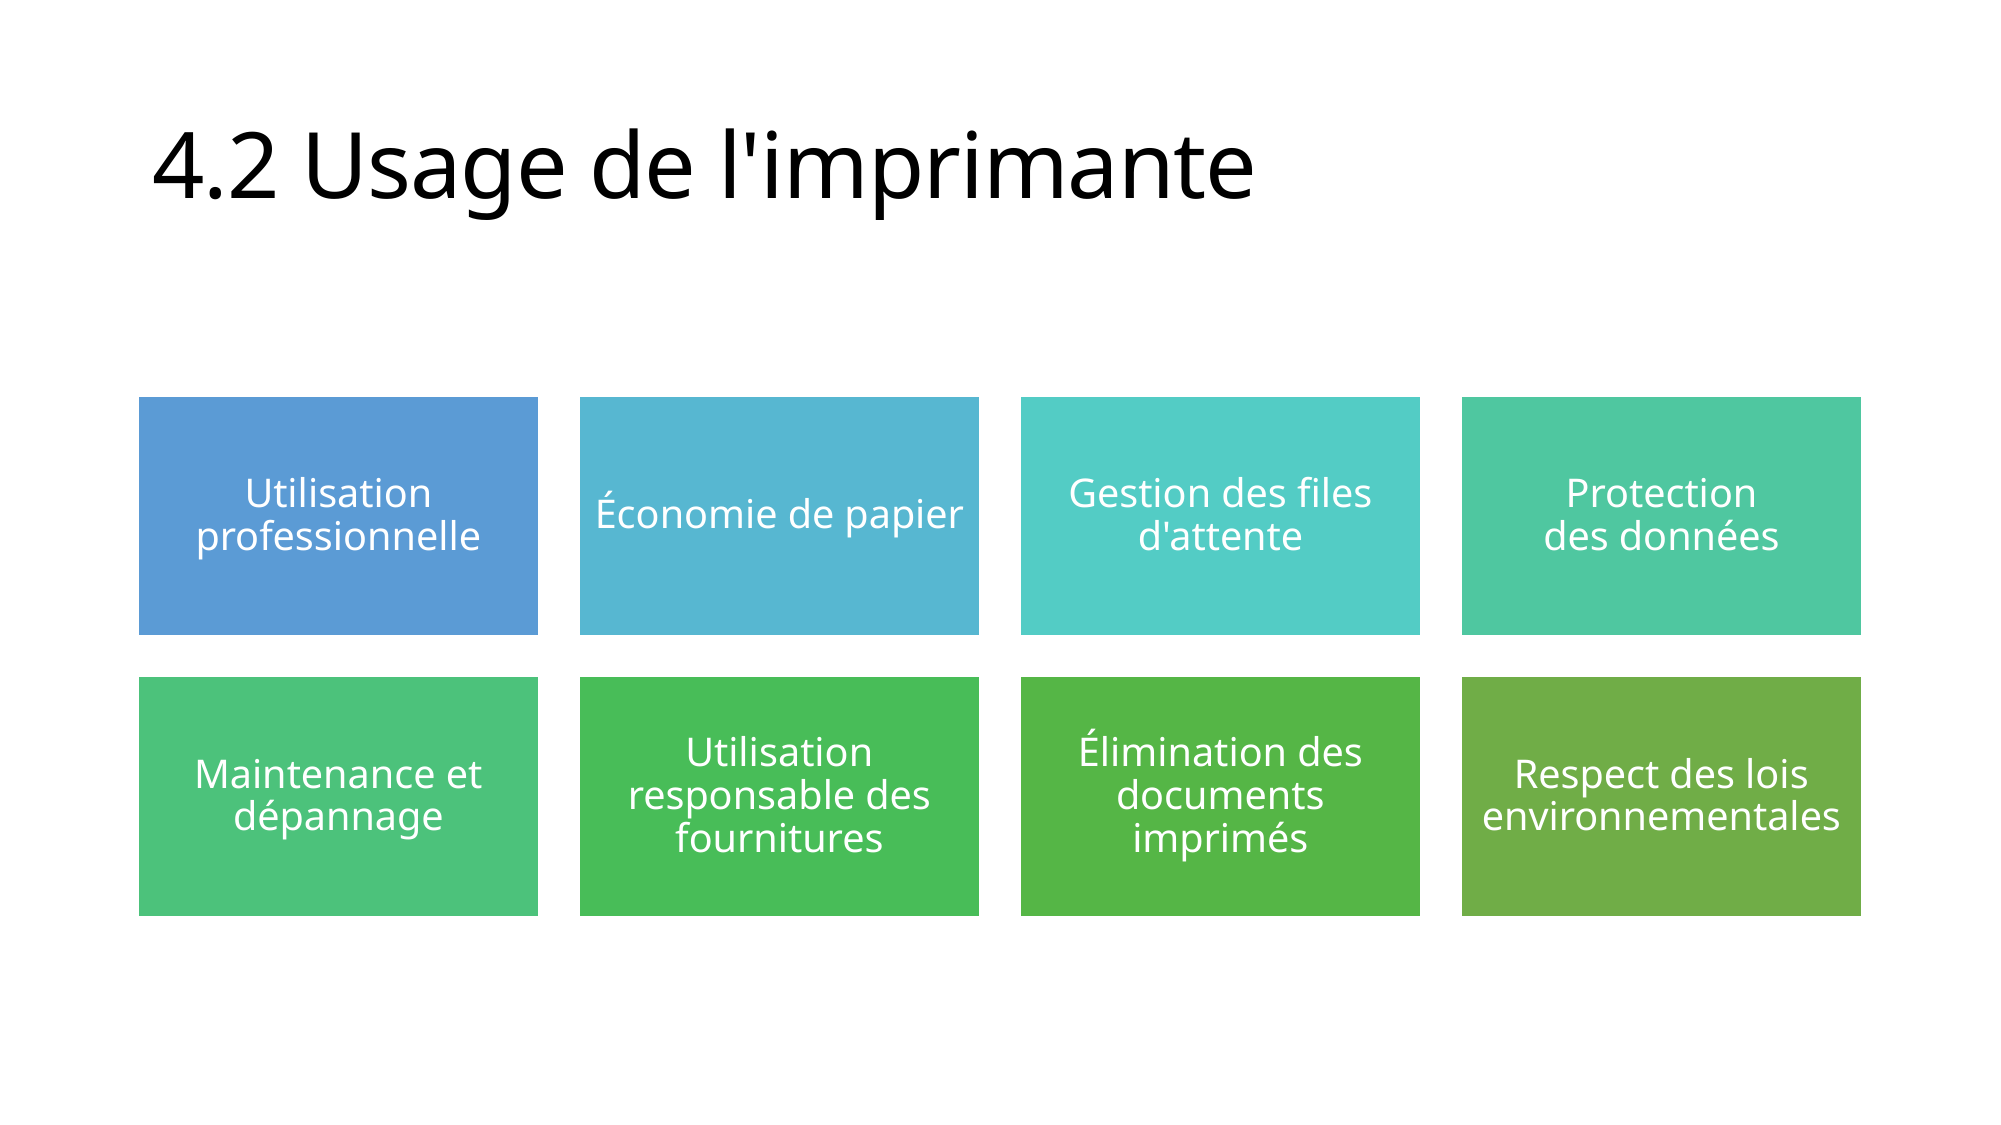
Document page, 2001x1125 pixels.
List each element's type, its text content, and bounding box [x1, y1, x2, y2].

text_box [137, 299, 1863, 1014]
title 4.2 Usage de l'imprimante [137, 59, 1863, 278]
